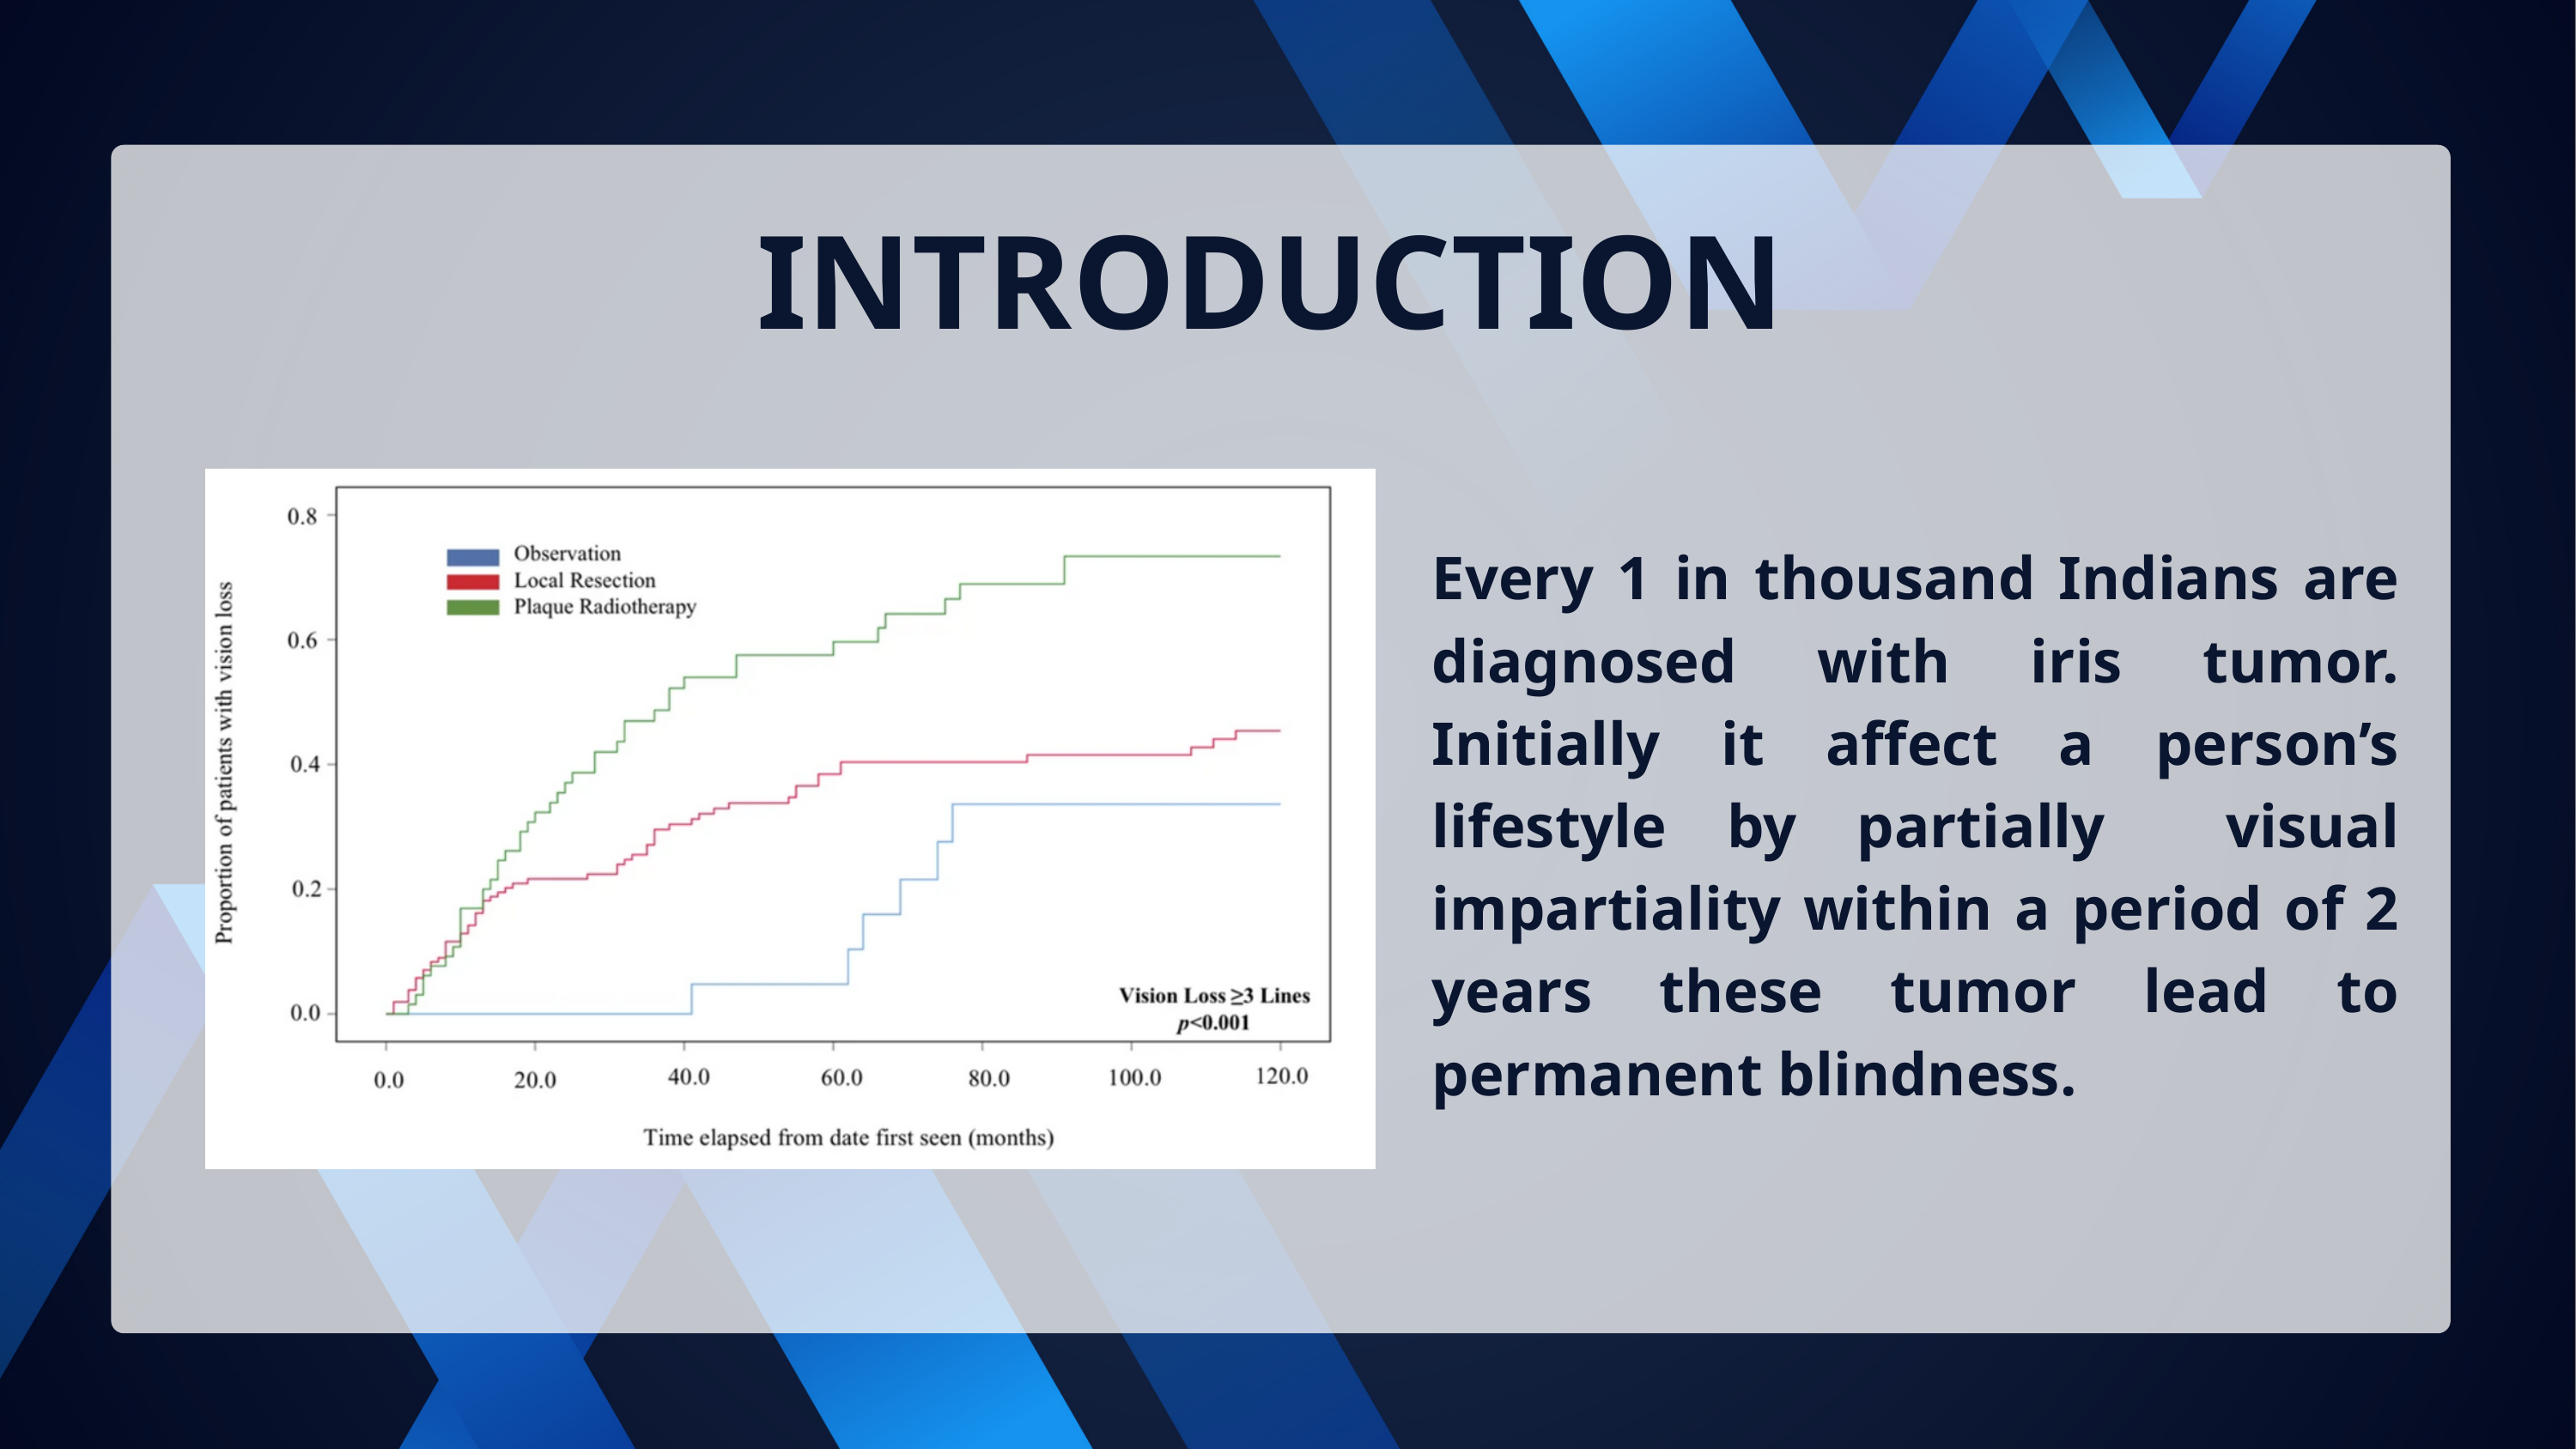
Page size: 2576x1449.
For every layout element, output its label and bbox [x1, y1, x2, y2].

text_box [0, 0, 2576, 1449]
text_box [111, 144, 2451, 1334]
